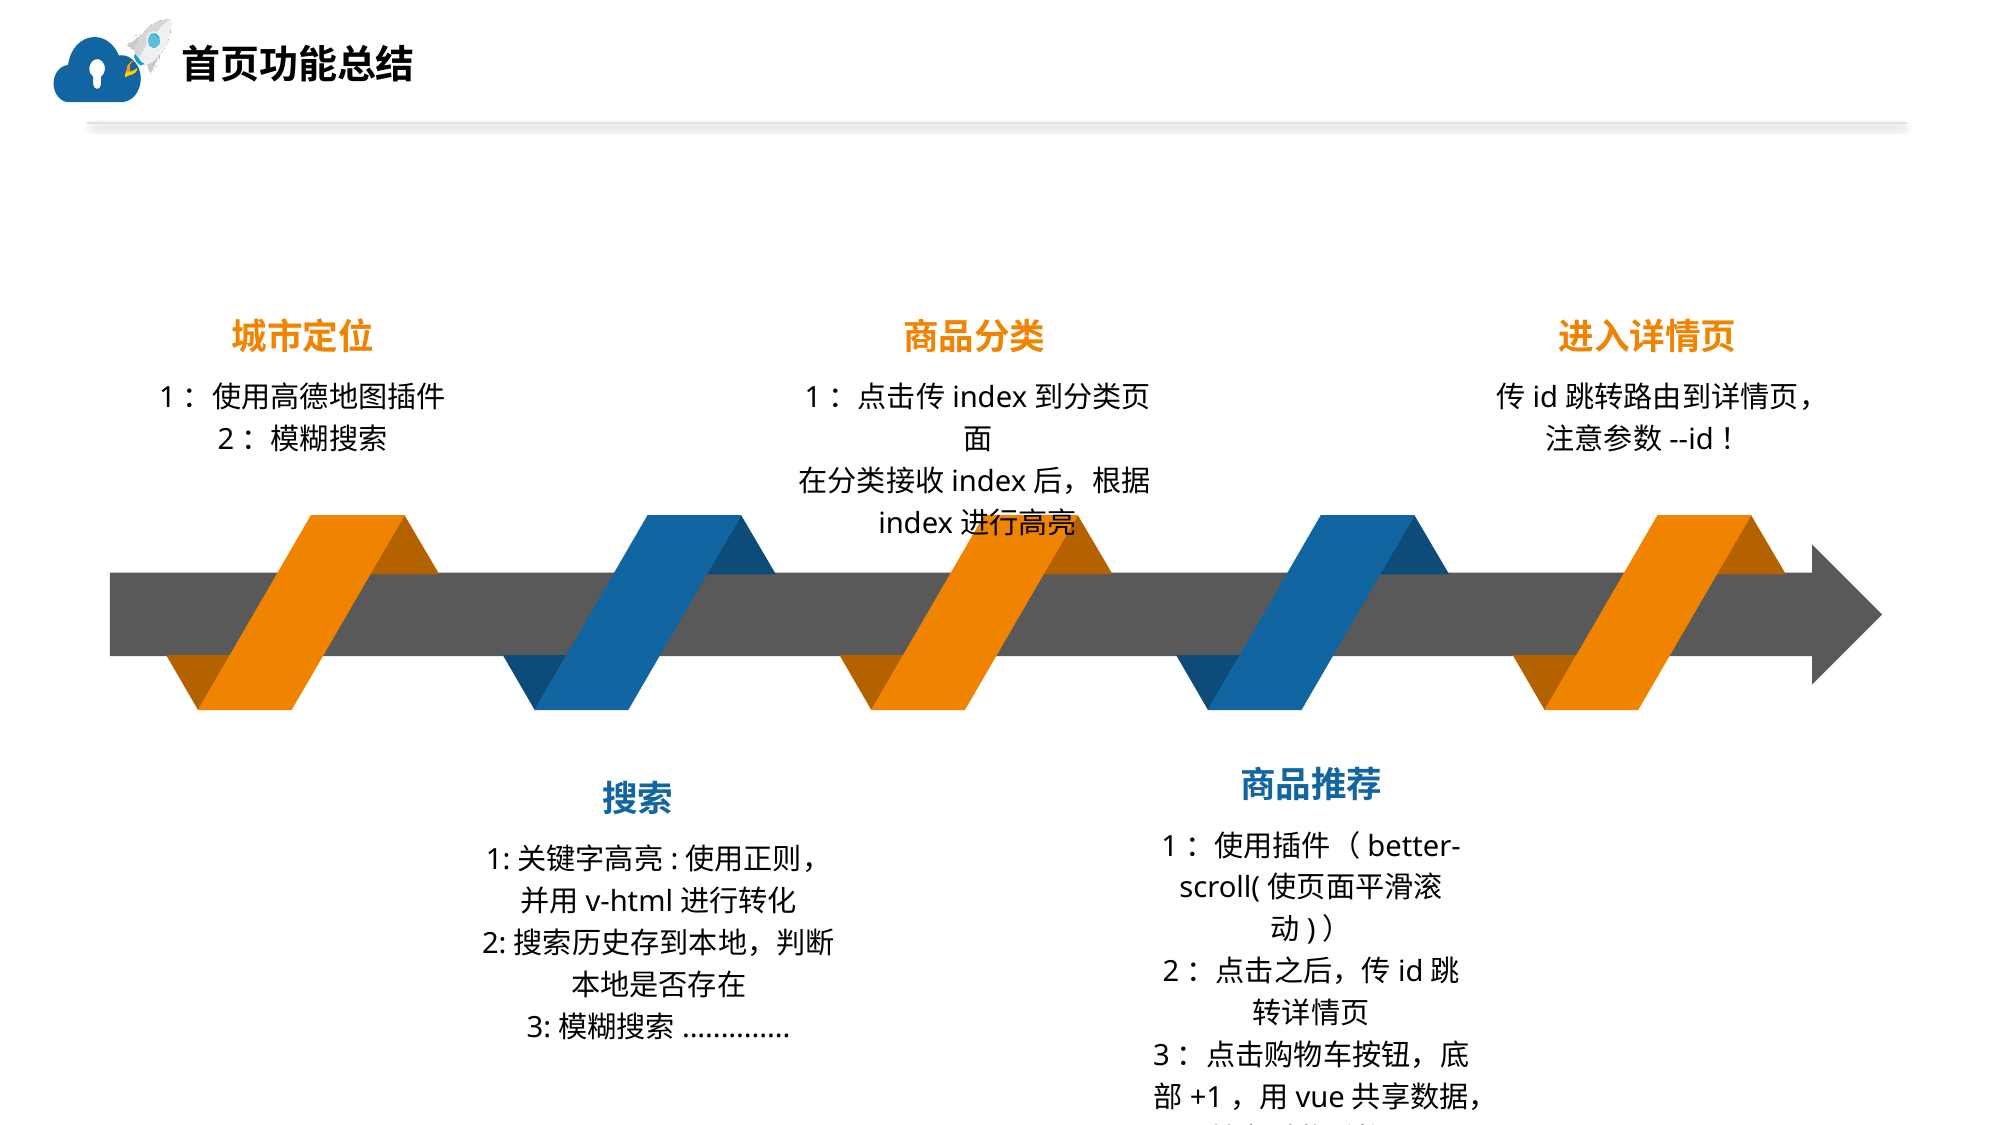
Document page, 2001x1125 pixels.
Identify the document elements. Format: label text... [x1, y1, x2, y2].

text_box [124, 306, 481, 456]
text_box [109, 514, 1883, 711]
picture [113, 7, 182, 91]
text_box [796, 306, 1153, 456]
text_box 1：点击传index到分类页面 在分类接收index后，根据index进行高亮 [779, 364, 1177, 512]
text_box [460, 767, 858, 1086]
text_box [1469, 306, 1826, 516]
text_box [1133, 754, 1489, 1113]
title 首页功能总结 [181, 23, 1516, 102]
